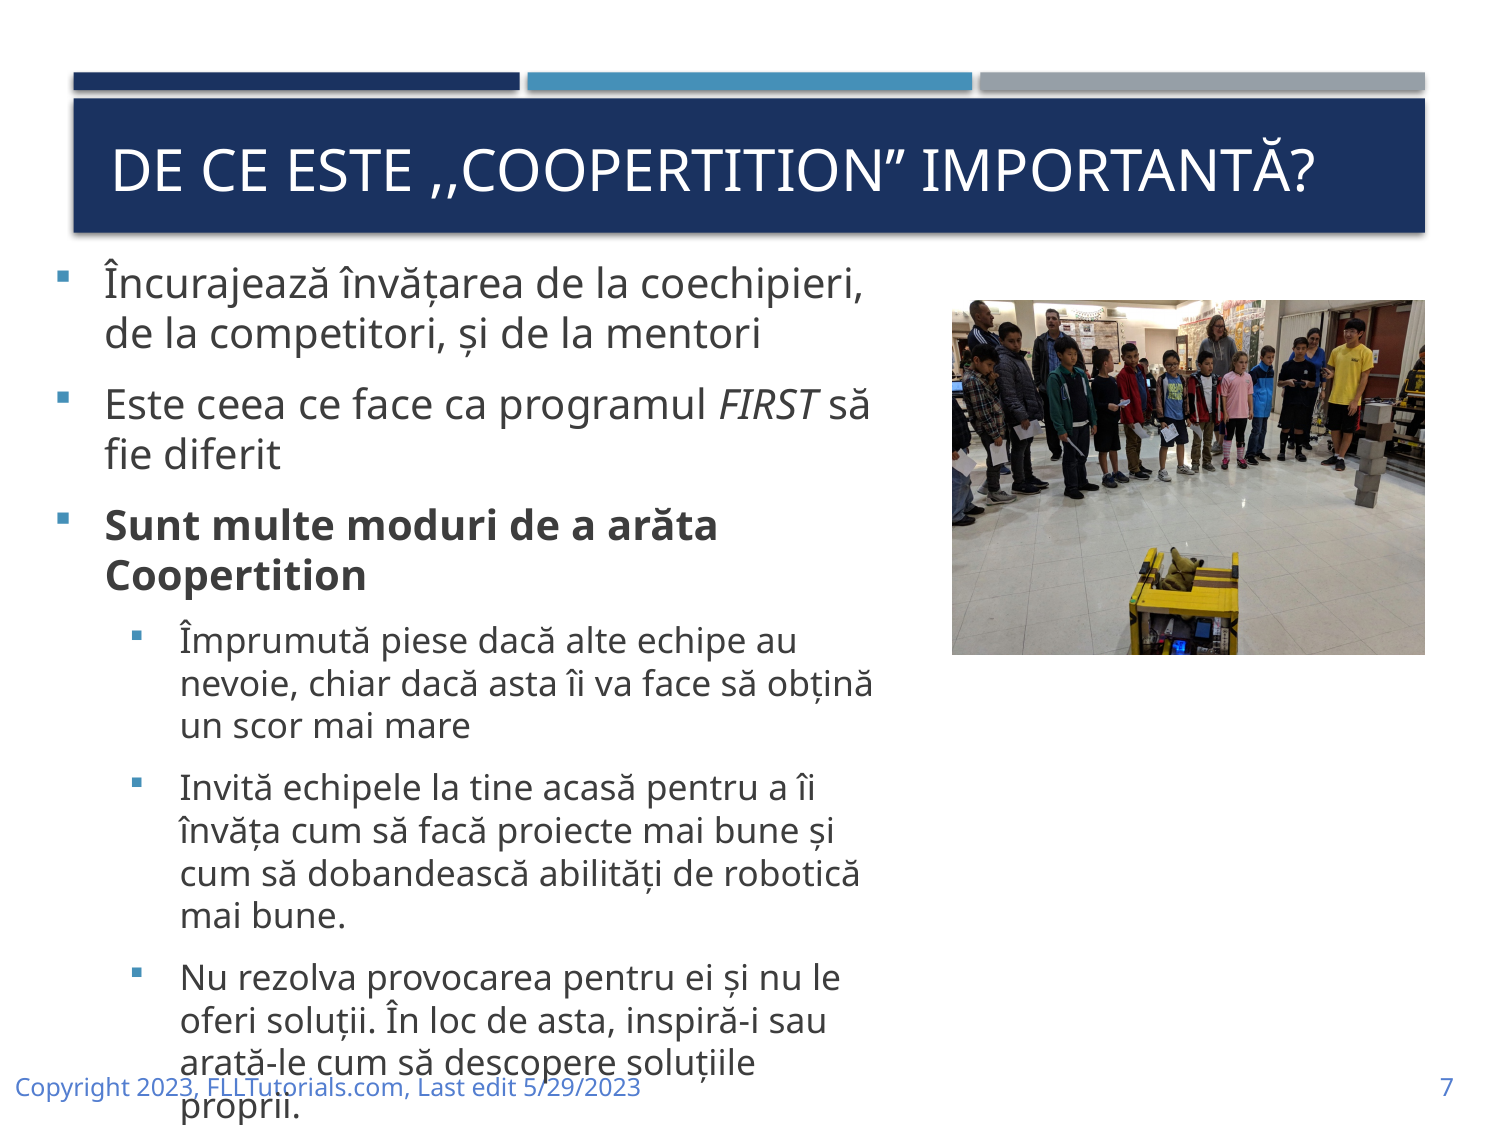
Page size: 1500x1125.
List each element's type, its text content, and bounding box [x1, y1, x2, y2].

title De ce este ,,COOPERTITION’’ importantă? [95, 112, 1406, 211]
text_box Încurajează învățarea de la coechipieri, de la competitori, și de la mentori Este ceea ce face ca programul FIRST să fie diferit Sunt multe moduri de a arăta Coopertition Împrumută piese dacă alte echipe au nevoie, chiar dacă asta îi va face să obțină un scor mai mare Invită echipele la tine acasă pentru a îi învăța cum să facă proiecte mai bune și cum să dobandească abilități de robotică mai bune. Nu rezolva provocarea pentru ei și nu le oferi soluții. În loc de asta, inspiră-i sau arată-le cum să descopere soluțiile proprii. [39, 249, 896, 1125]
footer Copyright 2023, FLLTutorials.com, Last edit 5/29/2023 [0, 1063, 799, 1124]
slide_number 7 [1425, 1064, 1500, 1125]
picture [952, 300, 1426, 656]
